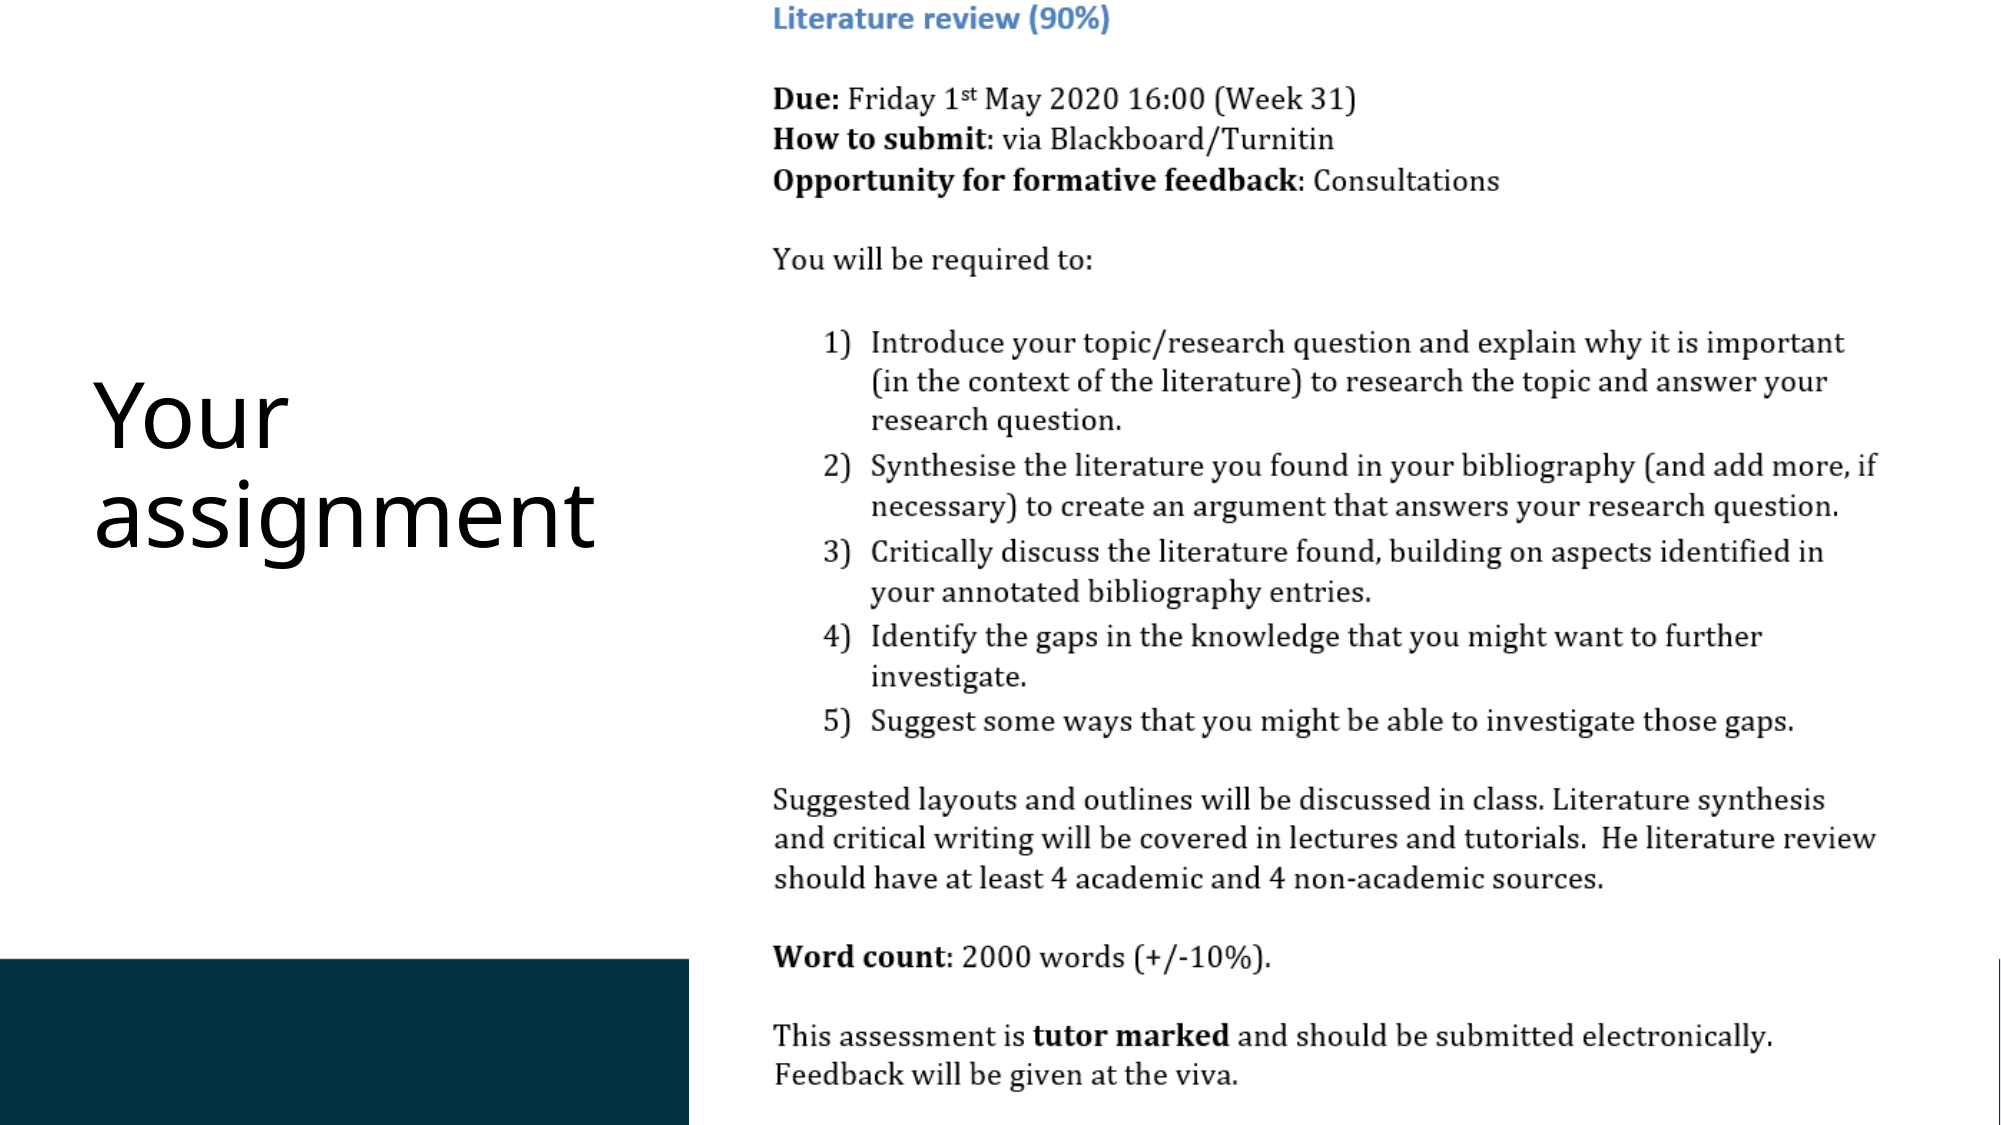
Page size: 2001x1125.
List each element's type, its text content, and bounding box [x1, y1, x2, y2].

picture [0, 0, 2001, 1125]
title Your assignment [78, 248, 662, 689]
